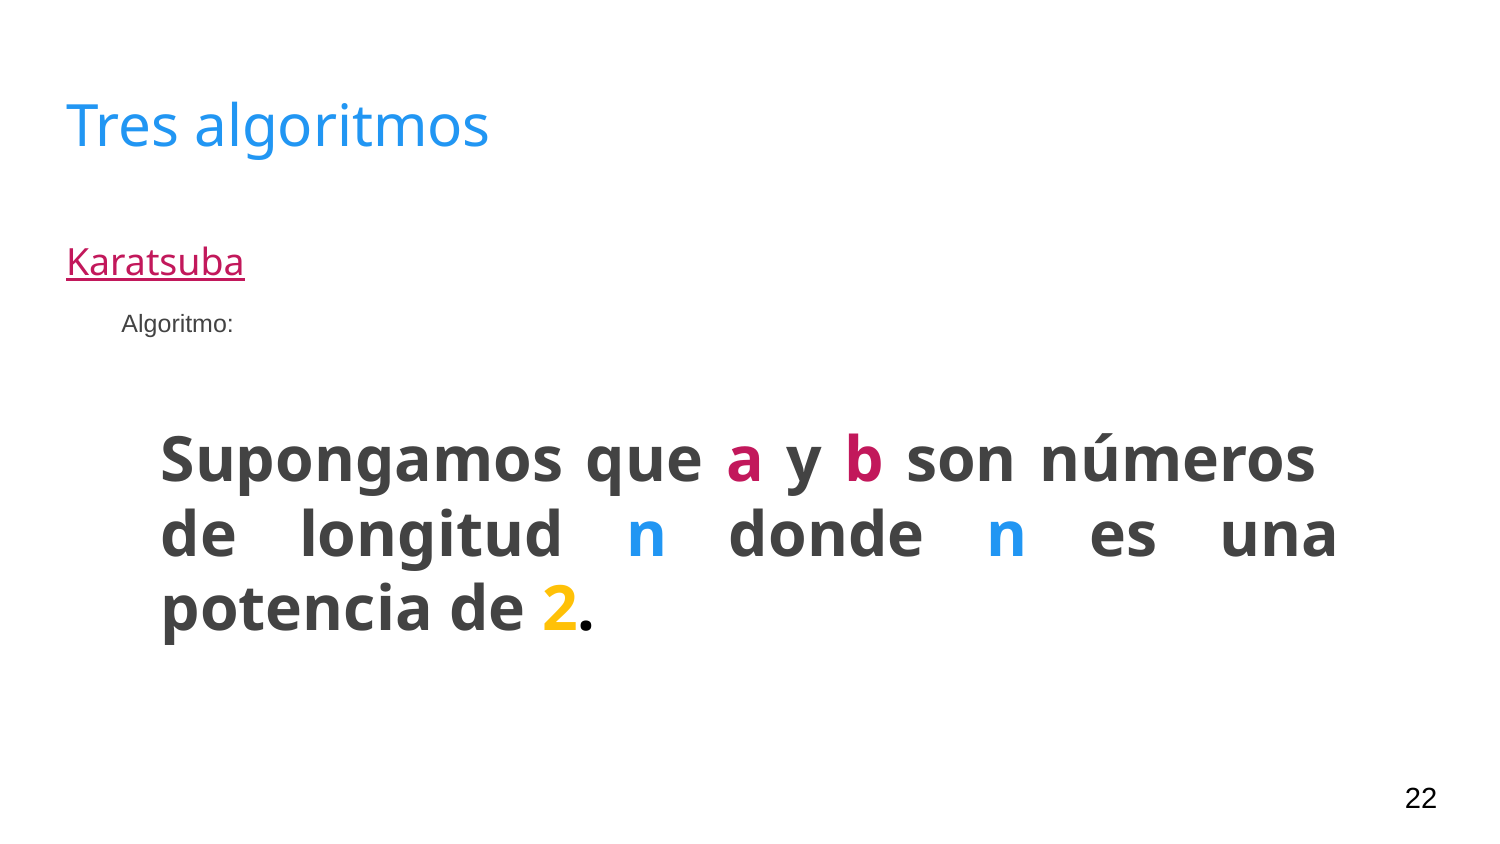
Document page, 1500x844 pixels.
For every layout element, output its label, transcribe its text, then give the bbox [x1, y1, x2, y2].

text_box Algoritmo: [106, 292, 264, 363]
title Karatsuba [51, 222, 1449, 317]
title Tres algoritmos [51, 72, 1449, 167]
slide_number ‹#› [1389, 764, 1480, 830]
text_box Supongamos que a y b son números de longitud n donde n es una potencia de 2. [145, 403, 1355, 474]
